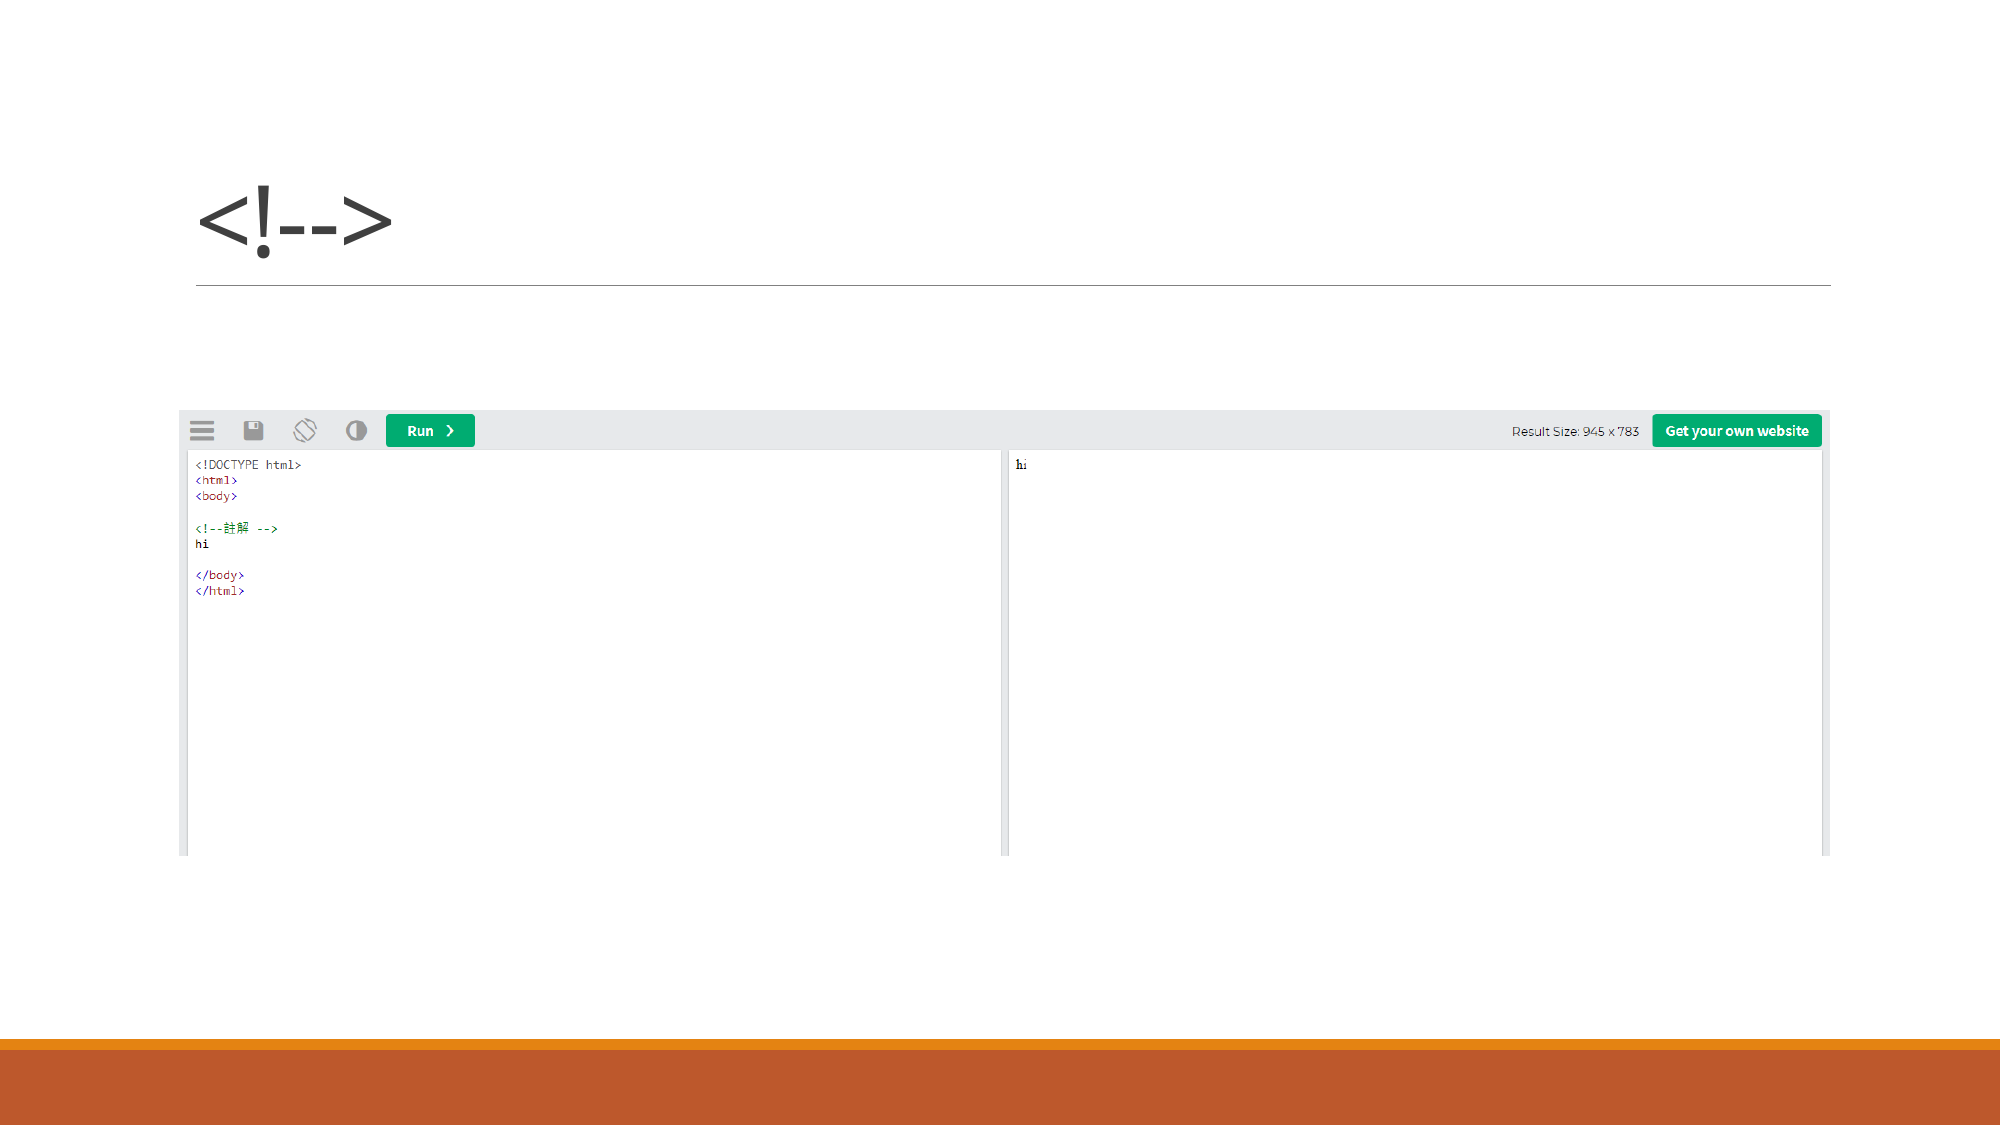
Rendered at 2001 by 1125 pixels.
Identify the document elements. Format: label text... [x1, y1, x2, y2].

title <!--> [180, 47, 1830, 285]
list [179, 409, 1831, 857]
